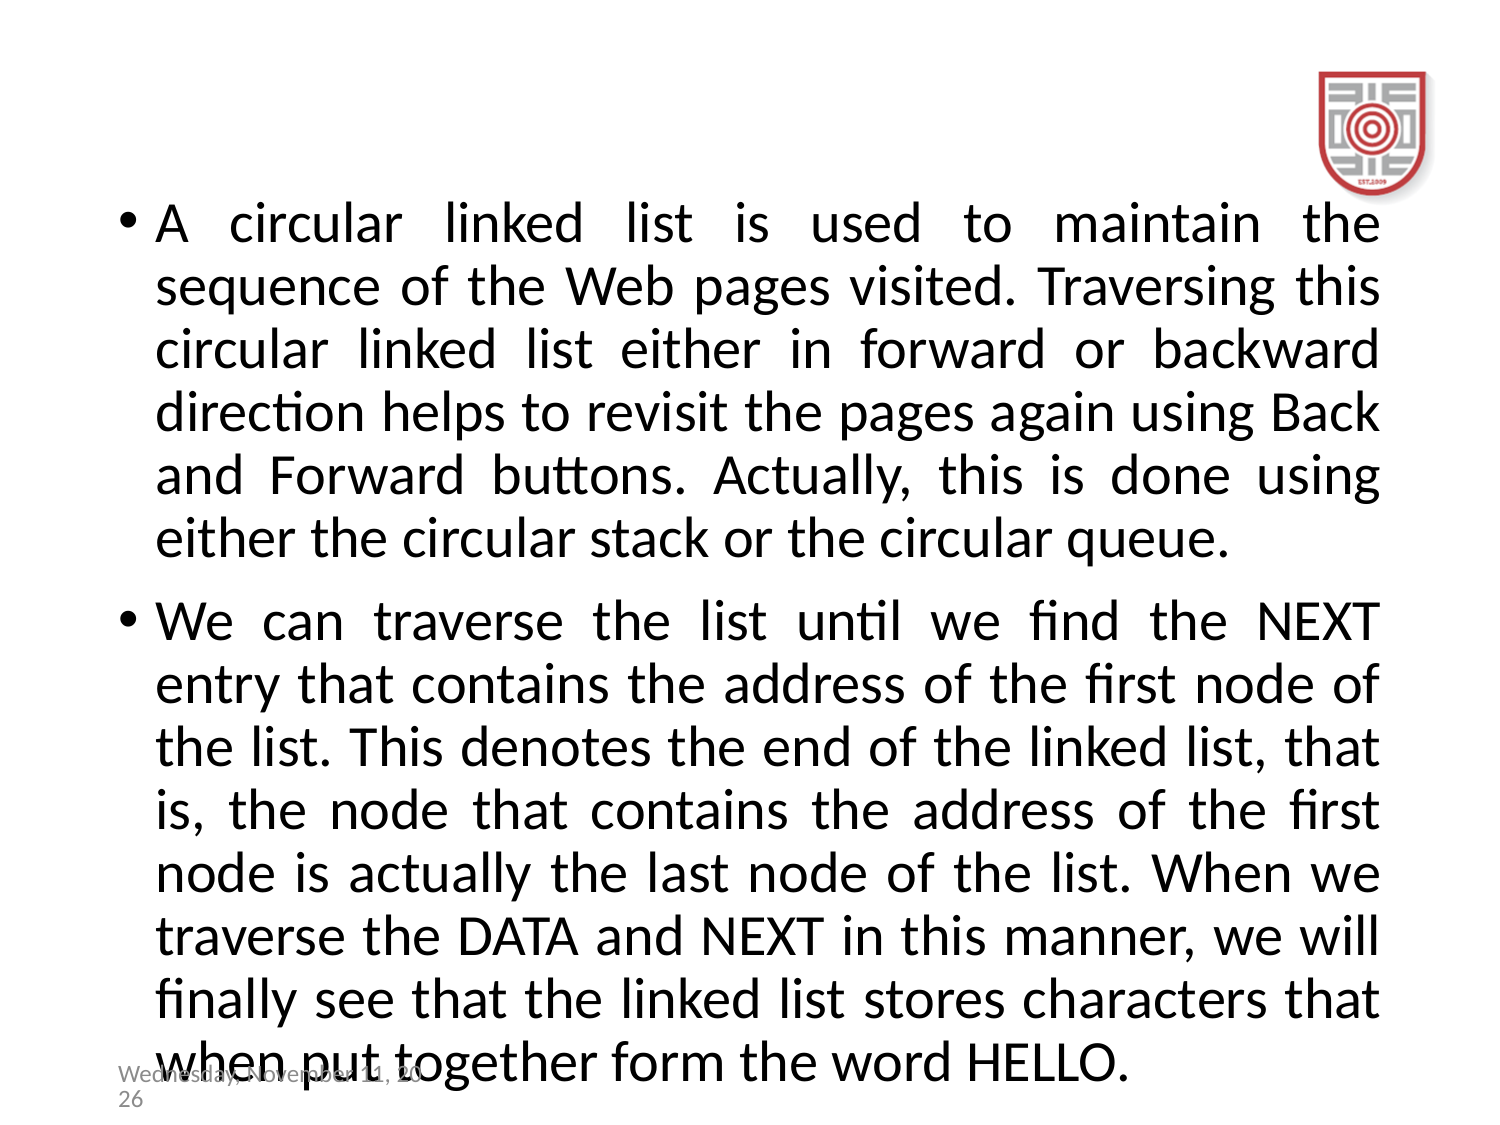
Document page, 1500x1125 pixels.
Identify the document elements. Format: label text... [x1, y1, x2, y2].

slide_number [103, 1042, 441, 1103]
picture [1305, 59, 1451, 218]
list A circular linked list is used to maintain the sequence of the Web pages visited. Traversing this circular linked list either in forward or backward direction helps to revisit the pages again using Back and Forward buttons. Actually, this is done using either the circular stack or the circular queue. We can traverse the list until we find the NEXT entry that contains the address of the first node of the list. This denotes the end of the linked list, that is, the node that contains the address of the first node is actually the last node of the list. When we traverse the DATA and NEXT in this manner, we will finally see that the linked list stores characters that when put together form the word HELLO. [103, 184, 1397, 1103]
